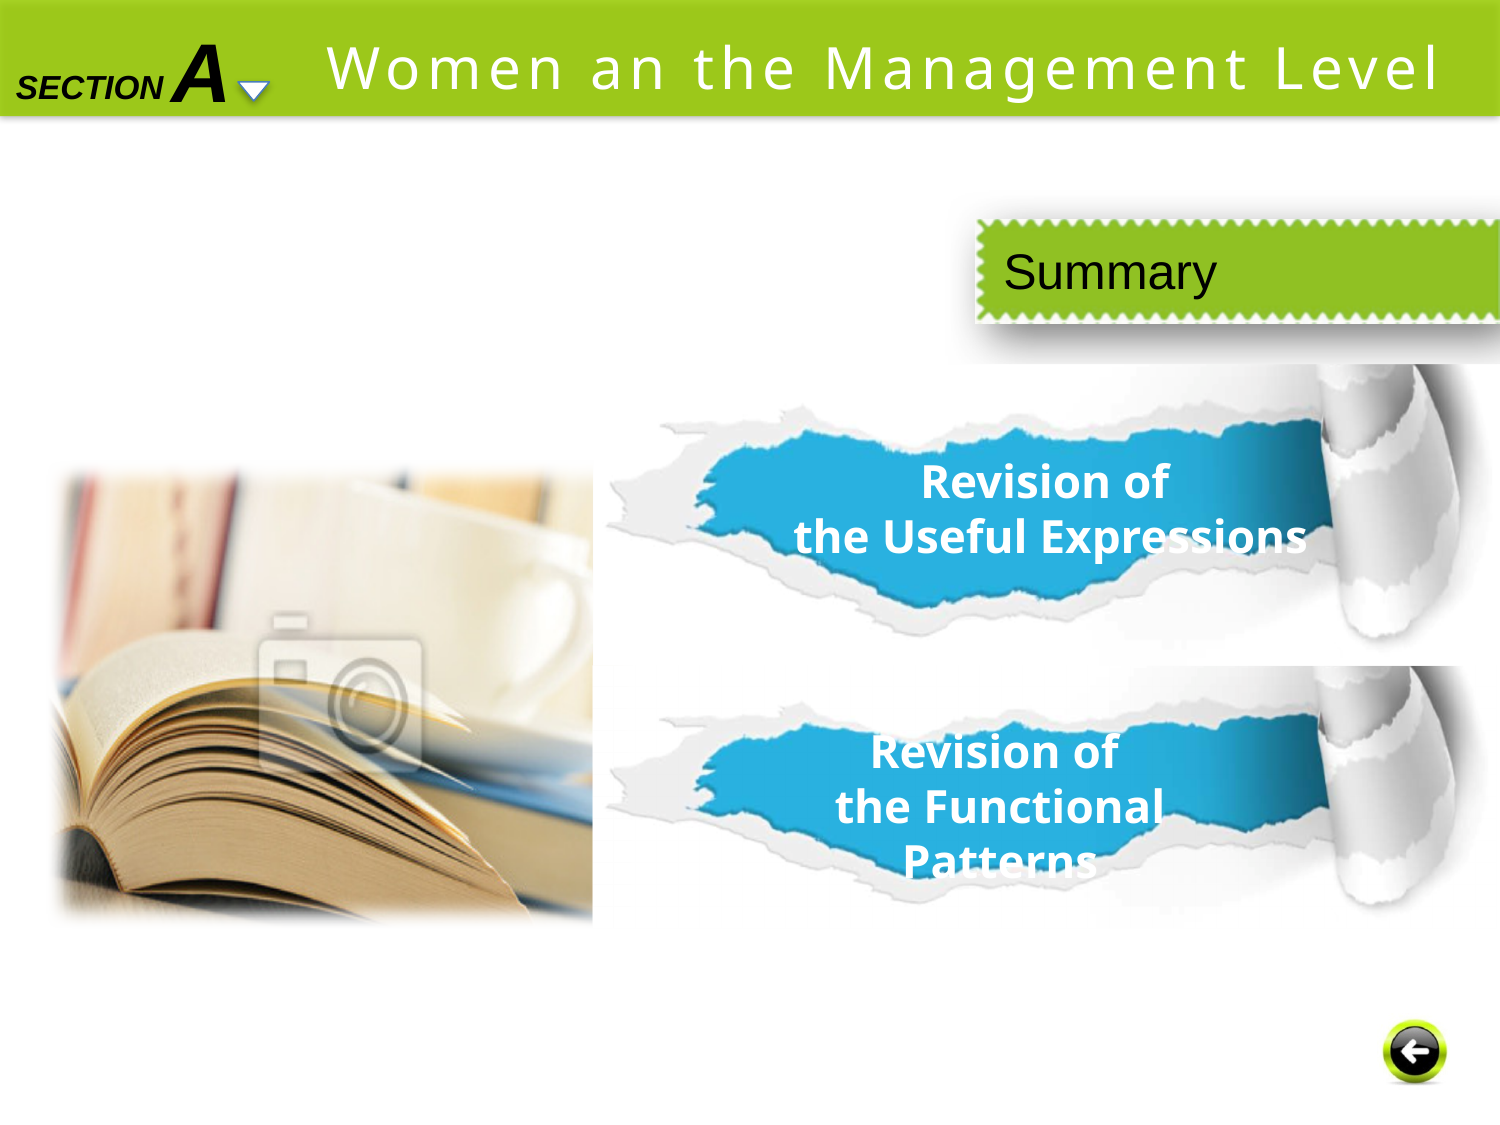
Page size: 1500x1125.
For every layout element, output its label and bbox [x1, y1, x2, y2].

text_box [0, 0, 1500, 1090]
